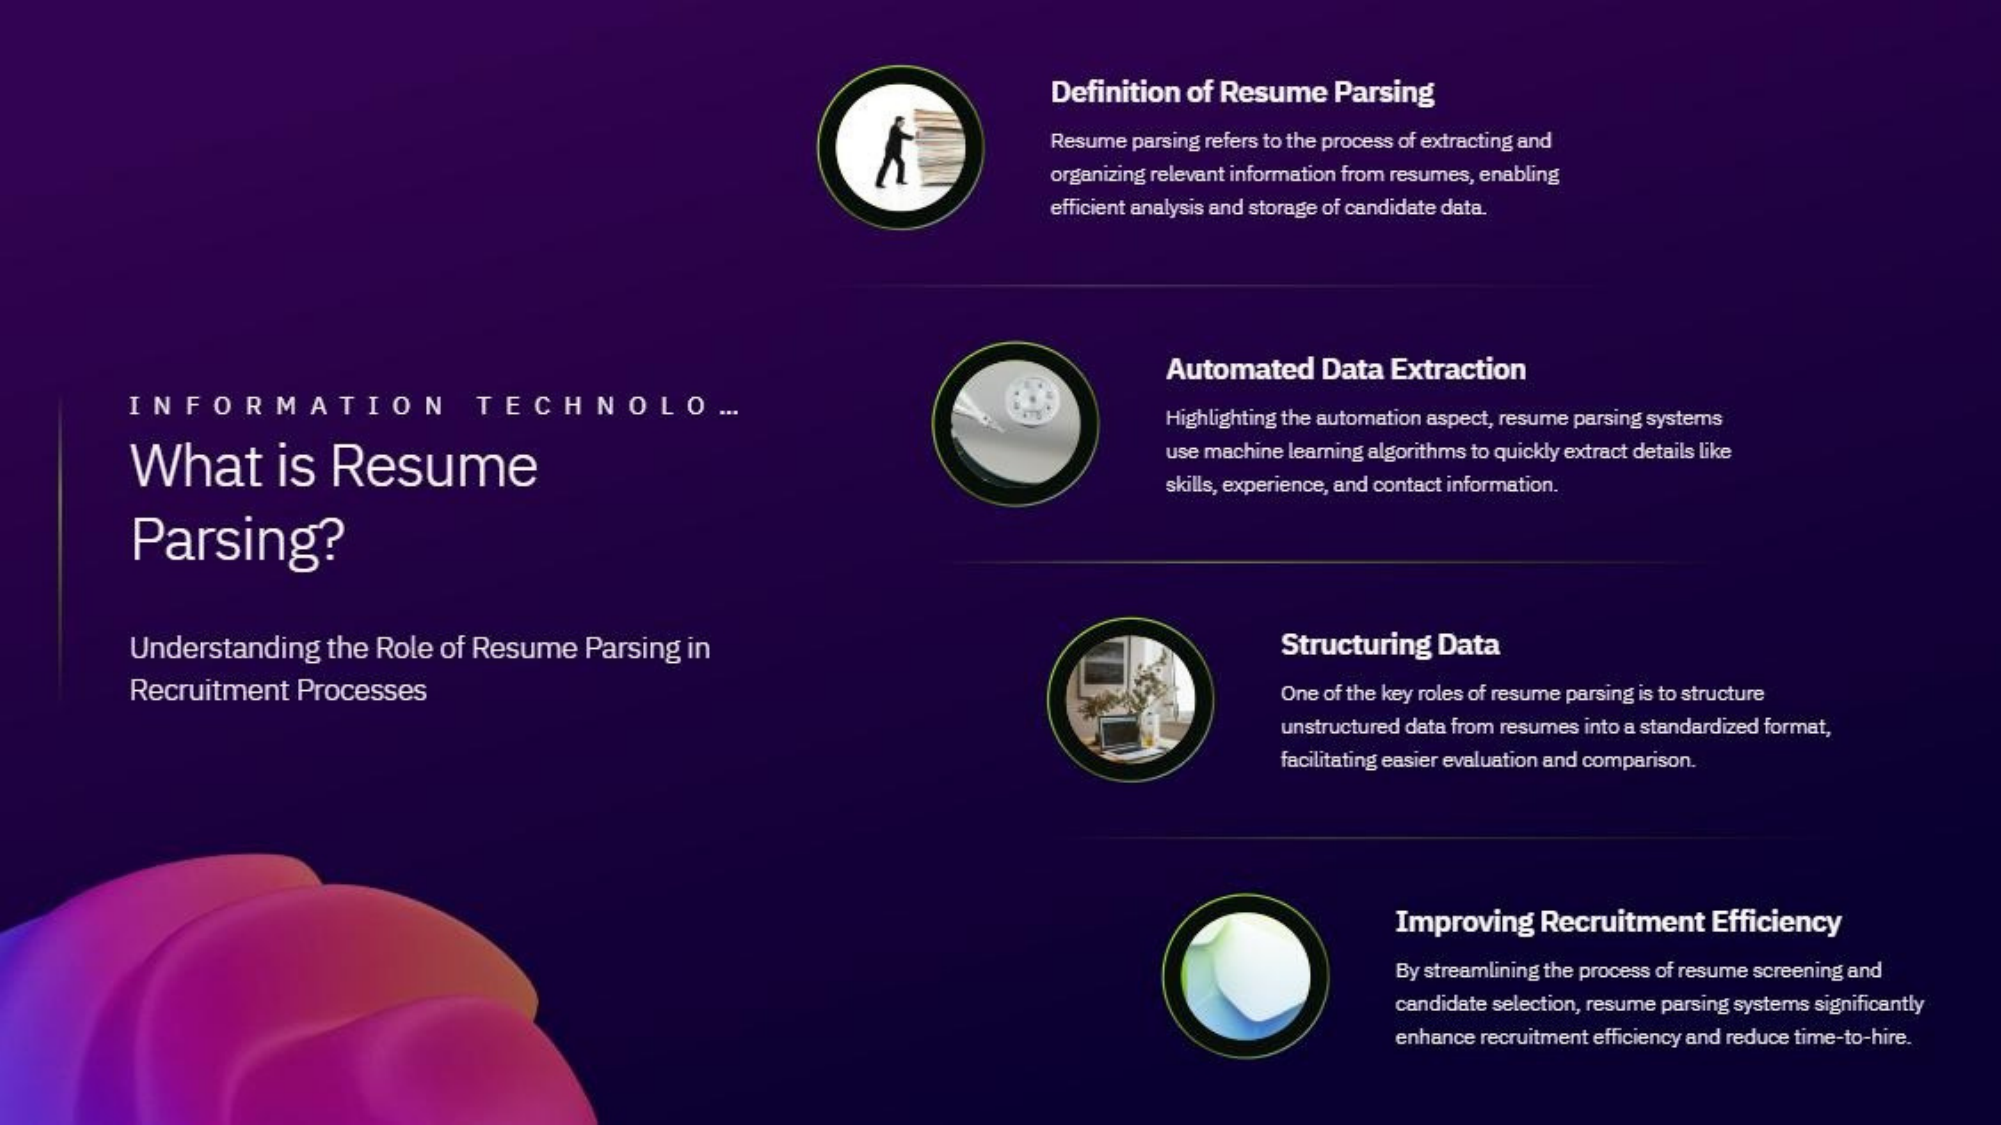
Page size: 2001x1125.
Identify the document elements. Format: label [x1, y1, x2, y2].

text_box [0, 0, 2000, 1125]
